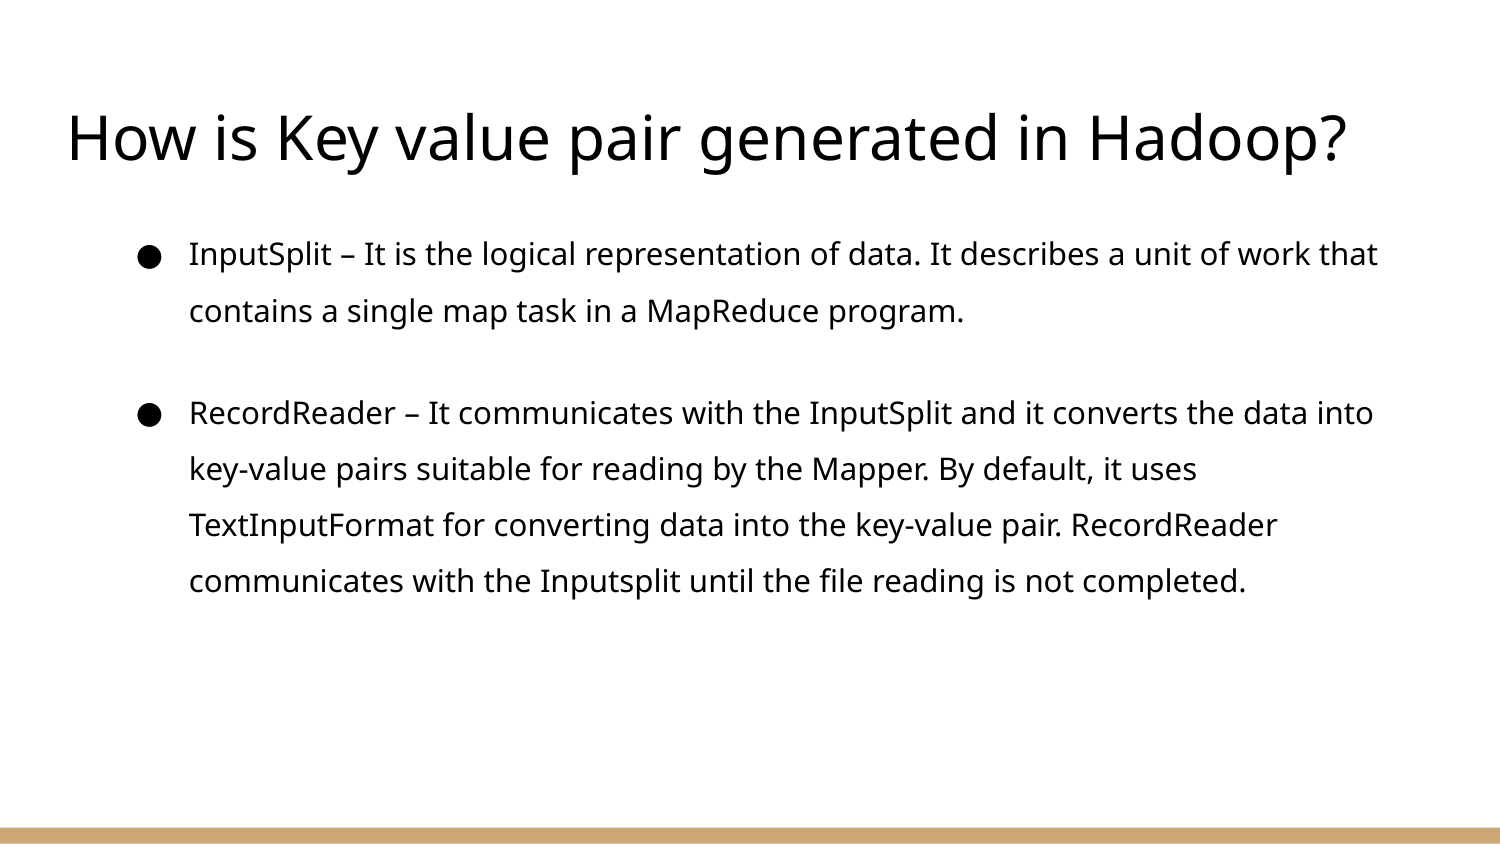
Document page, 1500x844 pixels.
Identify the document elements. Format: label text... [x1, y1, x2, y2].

list InputSplit – It is the logical representation of data. It describes a unit of work that contains a single map task in a MapReduce program. RecordReader – It communicates with the InputSplit and it converts the data into key-value pairs suitable for reading by the Mapper. By default, it uses TextInputFormat for converting data into the key-value pair. RecordReader communicates with the Inputsplit until the file reading is not completed. [51, 200, 1449, 752]
title How is Key value pair generated in Hadoop? [51, 51, 1449, 189]
